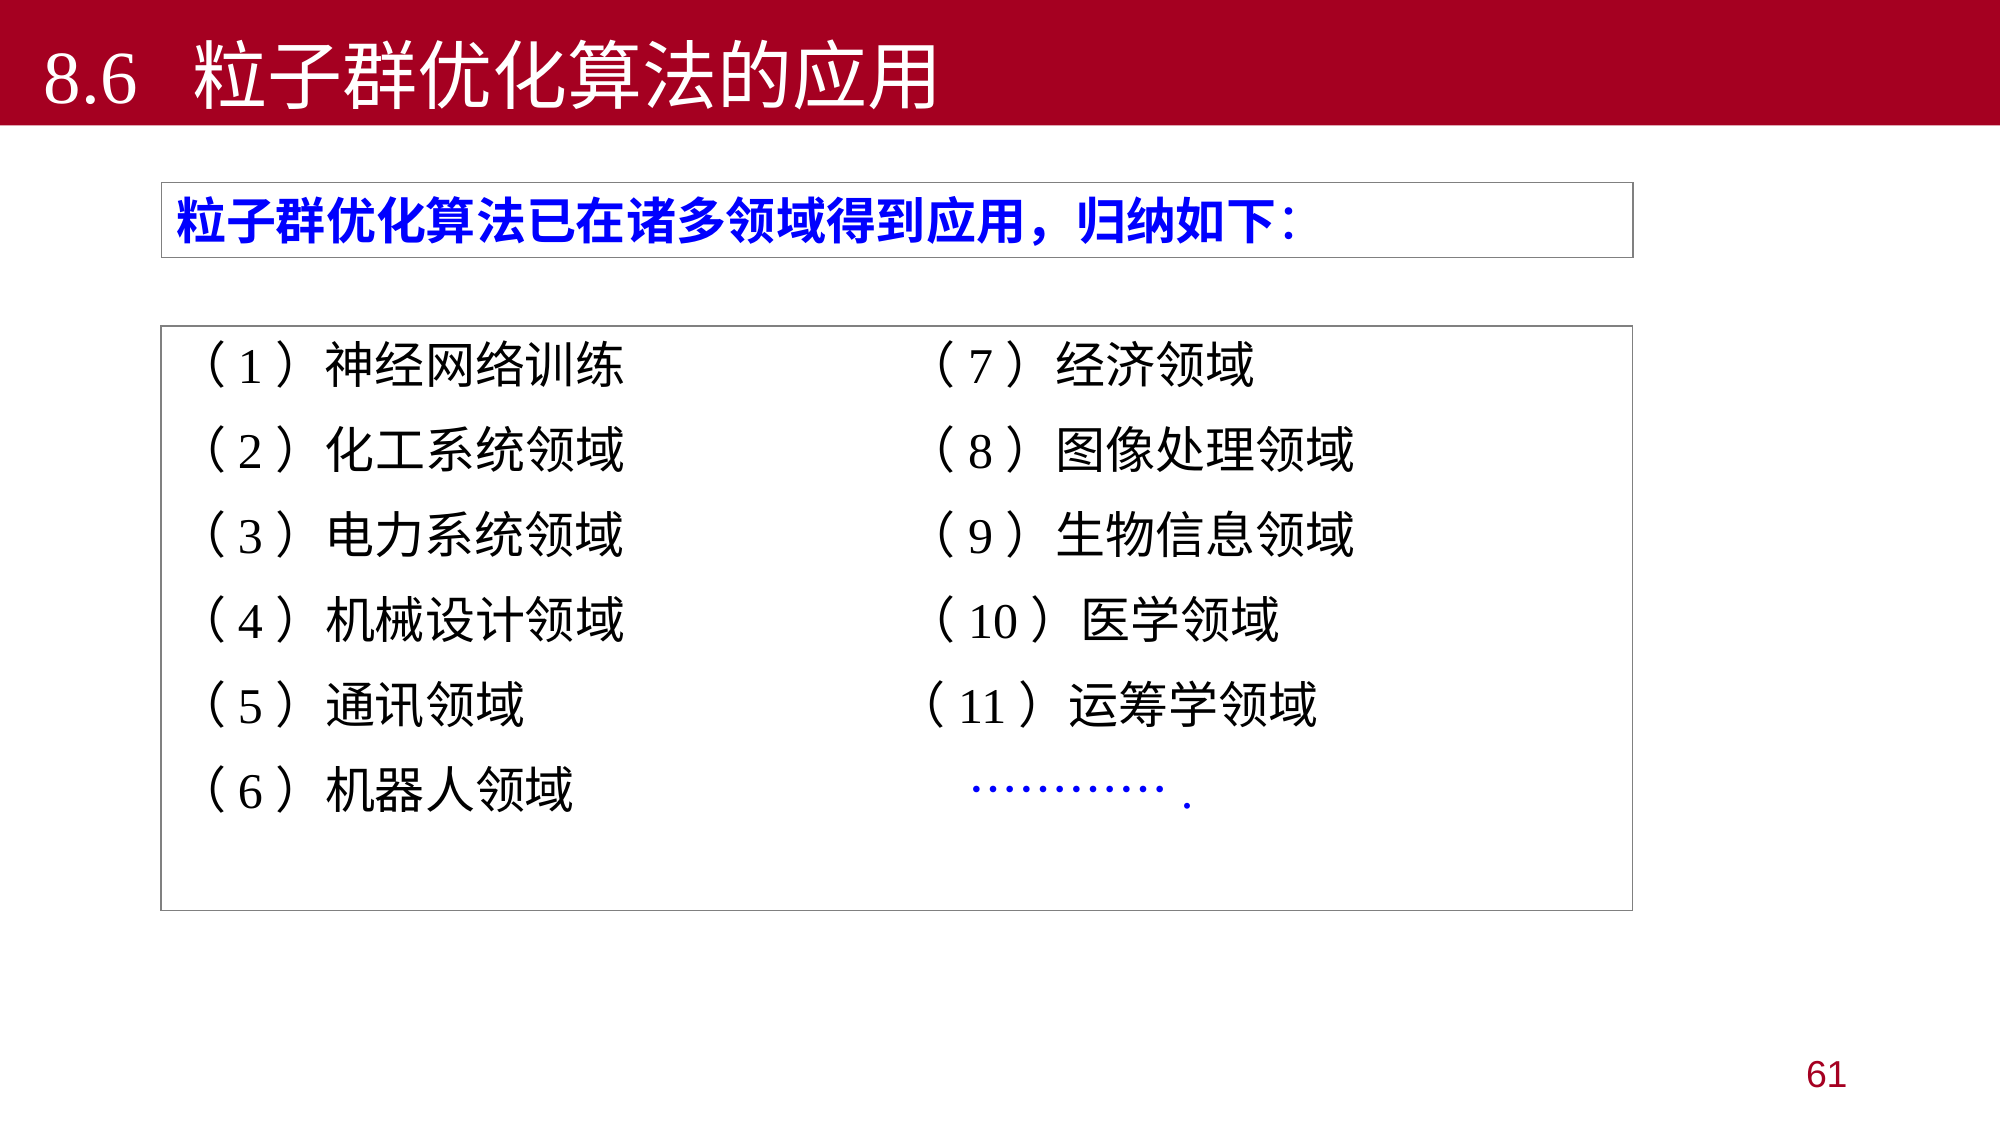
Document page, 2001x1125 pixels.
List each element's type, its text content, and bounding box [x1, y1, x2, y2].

slide_number 61 [1412, 1042, 1863, 1103]
text_box 8.6 粒子群优化算法的应用 [0, 0, 2000, 126]
text_box 粒子群优化算法已在诸多领域得到应用，归纳如下： [161, 182, 1633, 258]
text_box （1）神经网络训练 （7）经济领域 （2）化工系统领域 （8）图像处理领域 （3）电力系统领域 （9）生物信息领域 （4）机械设计领域 （10）医学领域 （5）通讯领域 （11）运筹学领域 （6）机器人领域 …………. [161, 326, 1633, 911]
